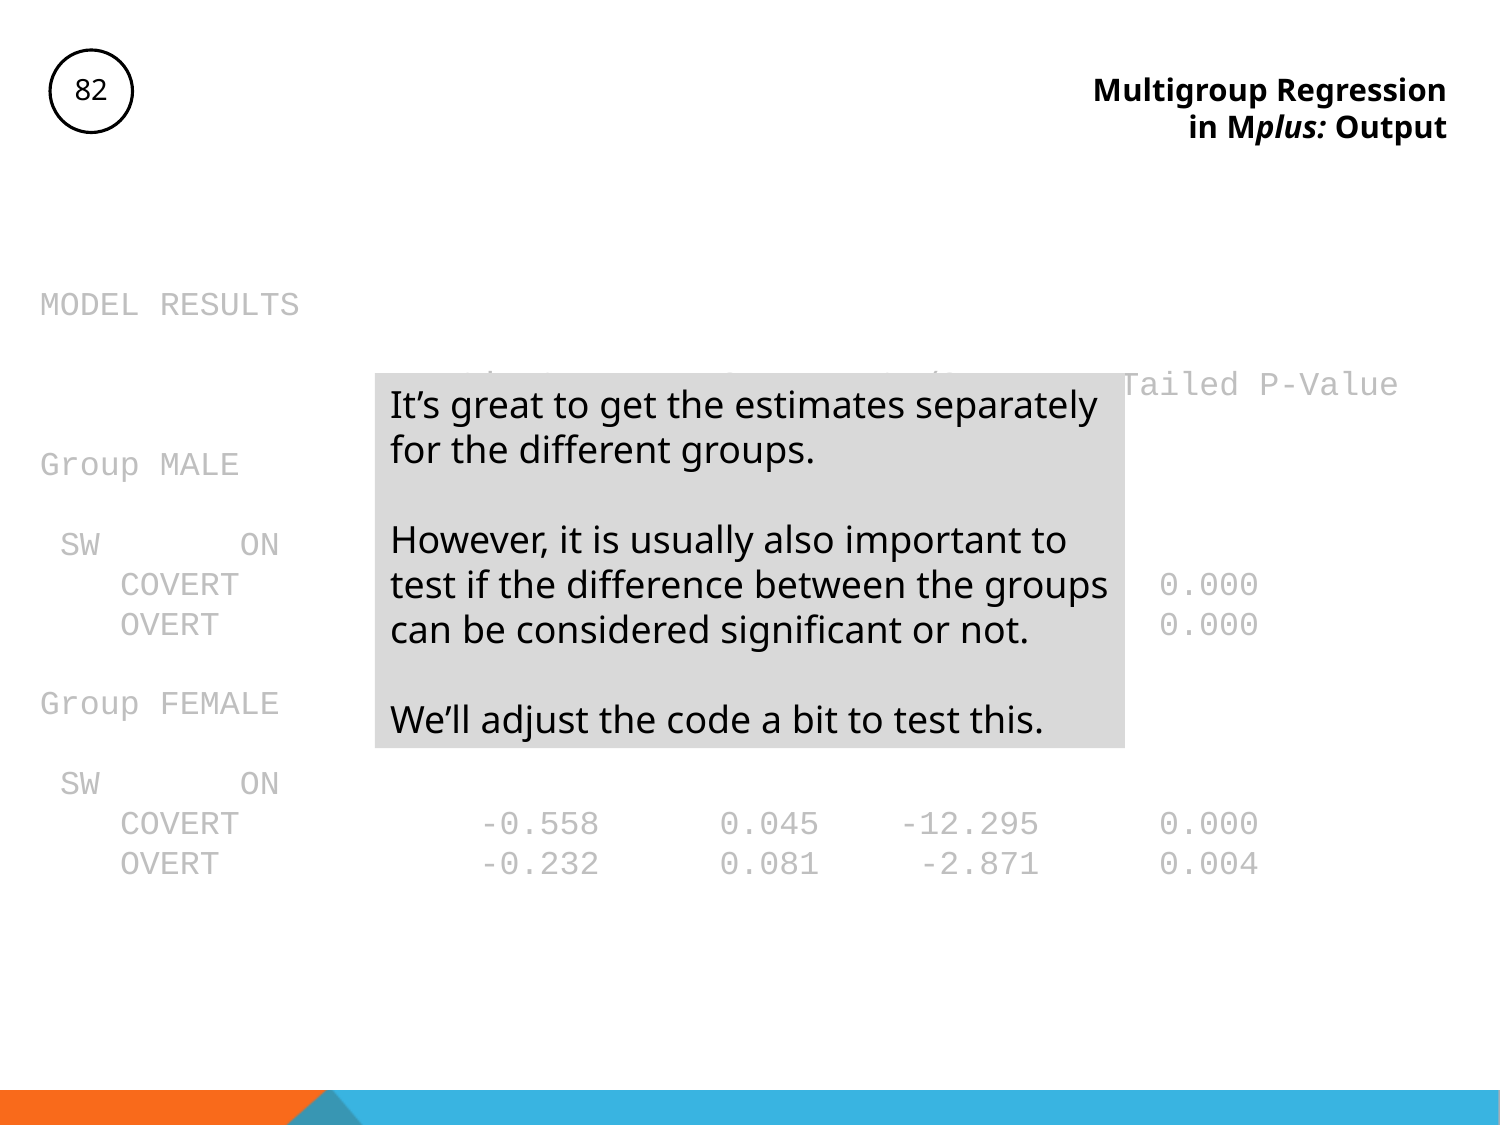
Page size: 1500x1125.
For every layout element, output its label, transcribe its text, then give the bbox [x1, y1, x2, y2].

text_box It’s great to get the estimates separately for the different groups. However, it is usually also important to test if the difference between the groups can be considered significant or not. We’ll adjust the code a bit to test this. [374, 373, 1125, 749]
picture [0, 1090, 1500, 1125]
list MODEL RESULTS Estimate S.E. Est./S.E. Two-Tailed P-Value Group MALE SW ON COVERT -0.497 0.039 -12.818 0.000 OVERT -0.278 0.059 -4.719 0.000 Group FEMALE SW ON COVERT -0.558 0.045 -12.295 0.000 OVERT -0.232 0.081 -2.871 0.004 [24, 275, 1475, 863]
title Multigroup Regression in Mplus: Output [50, 62, 1463, 153]
